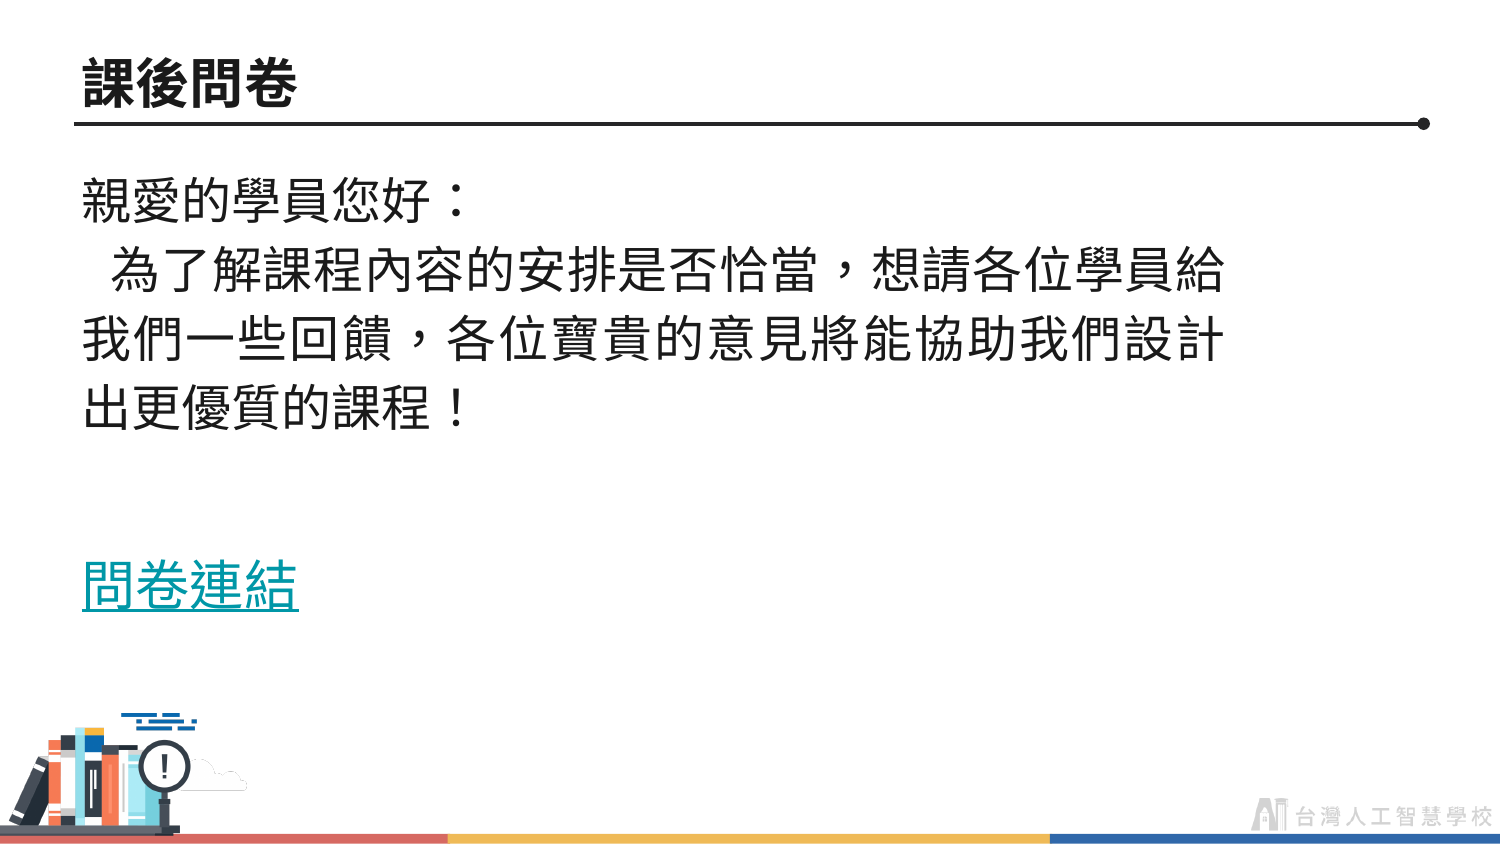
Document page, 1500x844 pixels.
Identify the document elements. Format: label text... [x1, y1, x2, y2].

picture [0, 713, 247, 836]
title 課後問卷 [77, 35, 1038, 129]
list 親愛的學員您好： 為了解課程內容的安排是否恰當，想請各位學員給我們一些回饋，各位寶貴的意見將能協助我們設計出更優質的課程！ 問卷連結 [77, 156, 1231, 701]
